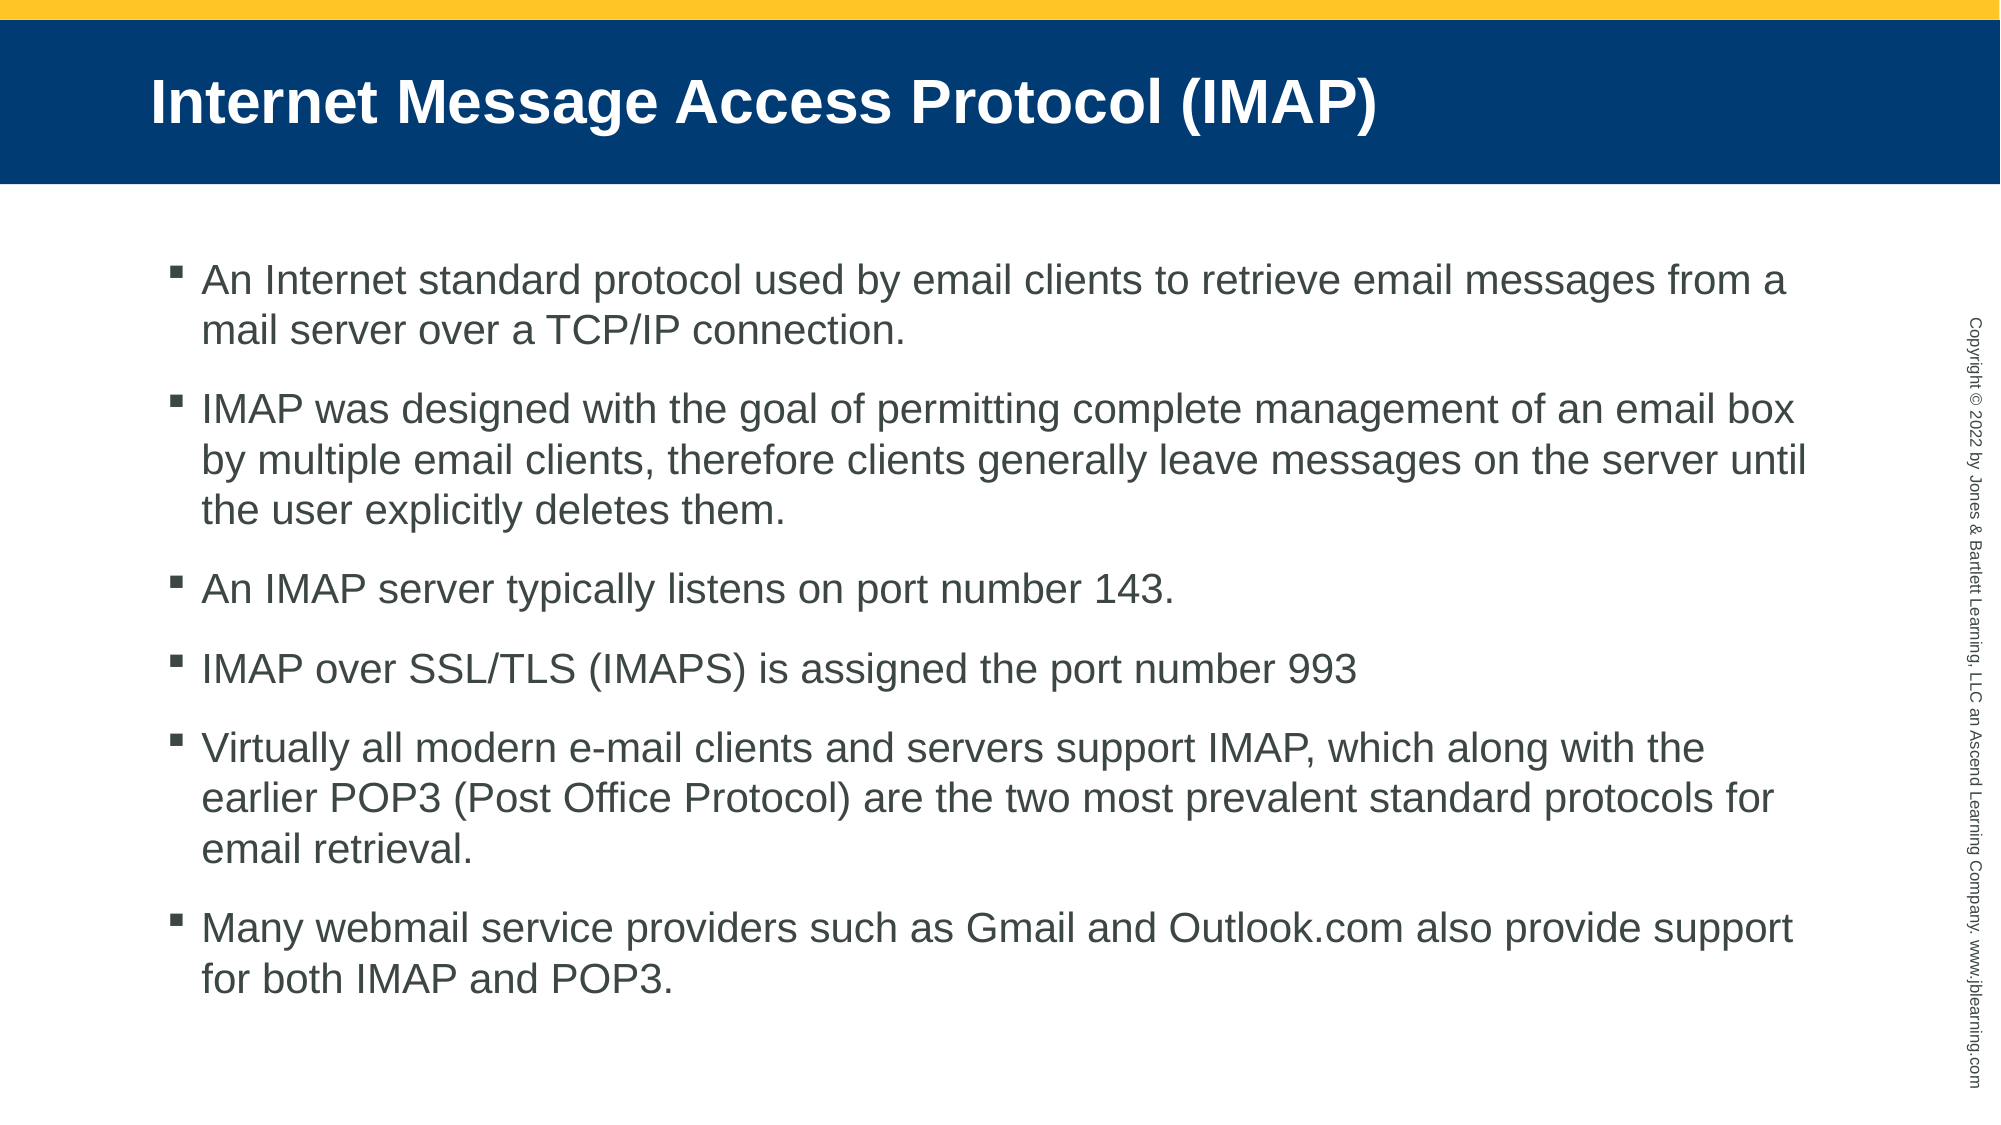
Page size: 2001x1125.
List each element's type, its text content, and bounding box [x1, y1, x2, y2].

title Internet Message Access Protocol (IMAP) [0, 19, 2000, 185]
list An Internet standard protocol used by email clients to retrieve email messages from a mail server over a TCP/IP connection. IMAP was designed with the goal of permitting complete management of an email box by multiple email clients, therefore clients generally leave messages on the server until the user explicitly deletes them. An IMAP server typically listens on port number 143. IMAP over SSL/TLS (IMAPS) is assigned the port number 993 Virtually all modern e-mail clients and servers support IMAP, which along with the earlier POP3 (Post Office Protocol) are the two most prevalent standard protocols for email retrieval. Many webmail service providers such as Gmail and Outlook.com also provide support for both IMAP and POP3. [151, 244, 1840, 1016]
